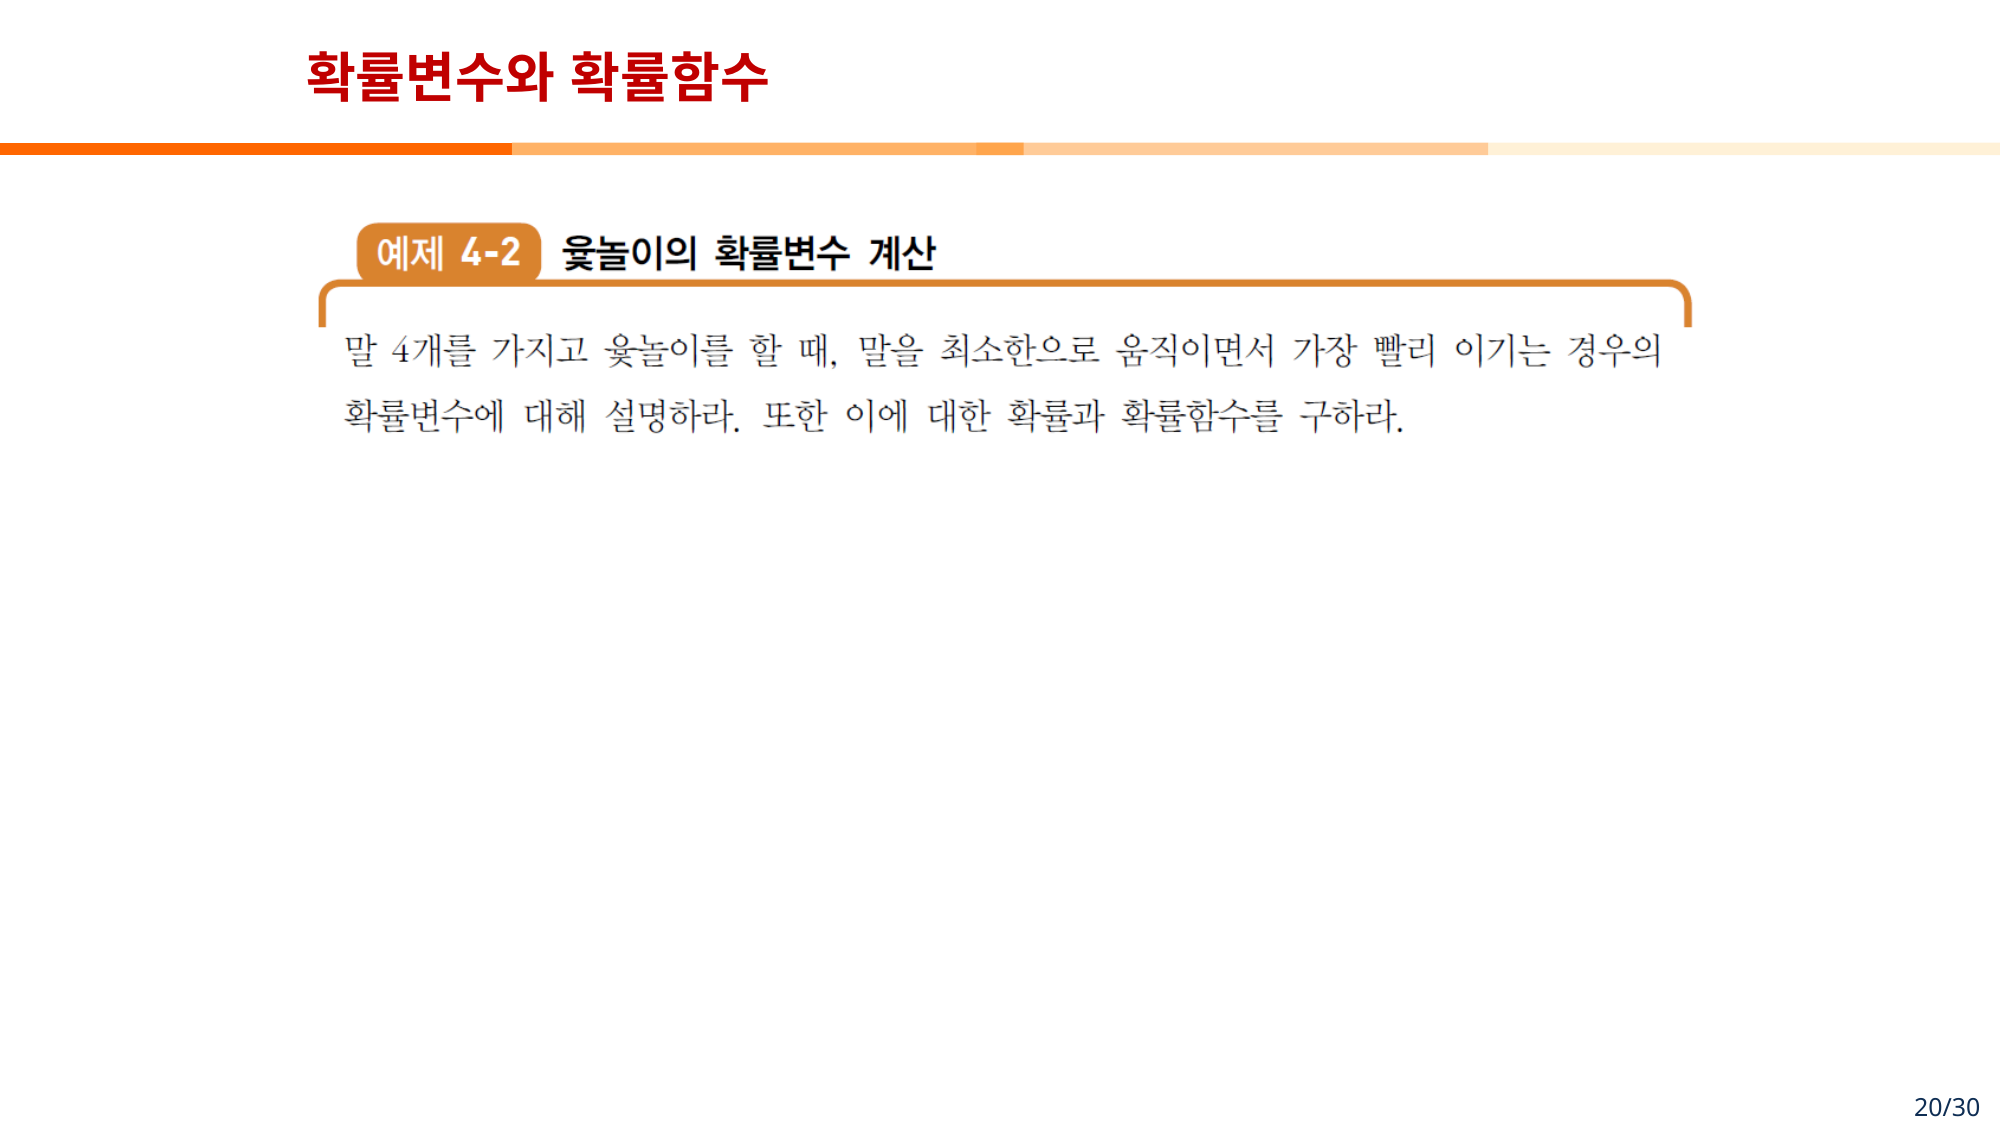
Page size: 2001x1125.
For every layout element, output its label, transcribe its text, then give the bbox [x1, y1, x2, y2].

picture [314, 219, 1697, 438]
title 확률변수와 확률함수 [291, 31, 1532, 122]
